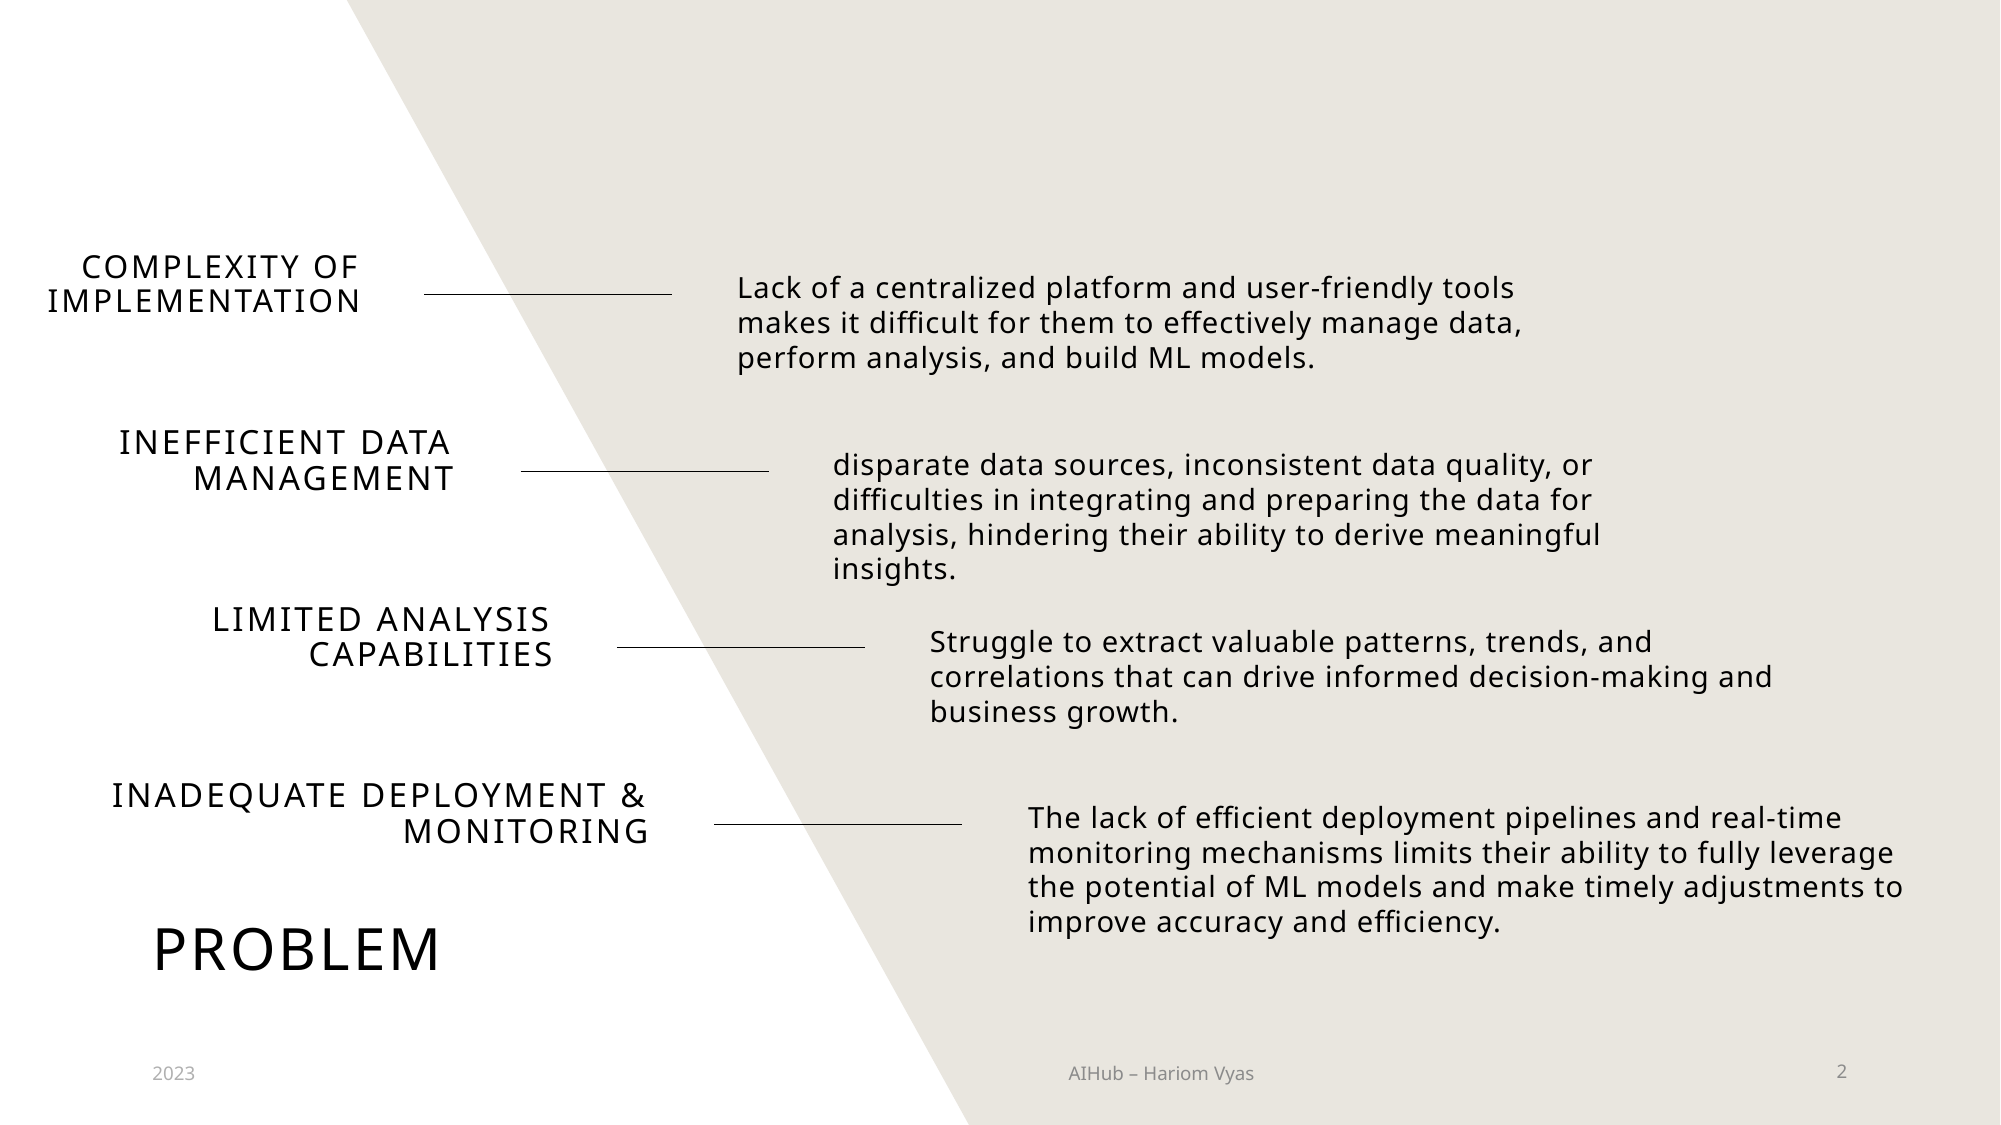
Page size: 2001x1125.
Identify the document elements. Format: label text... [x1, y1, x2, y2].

title PROBLEM [137, 903, 808, 1000]
list LIMITED ANALYSIS CAPABILITIES [176, 596, 568, 681]
slide_number 2 [1773, 1042, 1863, 1103]
footer AIHub – Hariom Vyas [1013, 1042, 1310, 1103]
list disparate data sources, inconsistent data quality, or difficulties in integrating and preparing the data for analysis, hindering their ability to derive meaningful insights. [817, 438, 1727, 605]
list INADEQUATE DEPLOYMENT & Monitoring [91, 772, 664, 858]
list Struggle to extract valuable patterns, trends, and correlations that can drive informed decision-making and business growth. [914, 616, 1824, 782]
list Complexity of Implementation [24, 242, 376, 328]
list INEFFICIENT Data Management [91, 419, 469, 504]
list Lack of a centralized platform and user-friendly tools makes it difficult for them to effectively manage data, perform analysis, and build ML models. [722, 261, 1631, 428]
slide_number 2023 [137, 1042, 588, 1103]
list The lack of efficient deployment pipelines and real-time monitoring mechanisms limits their ability to fully leverage the potential of ML models and make timely adjustments to improve accuracy and efficiency. [1013, 791, 1922, 958]
